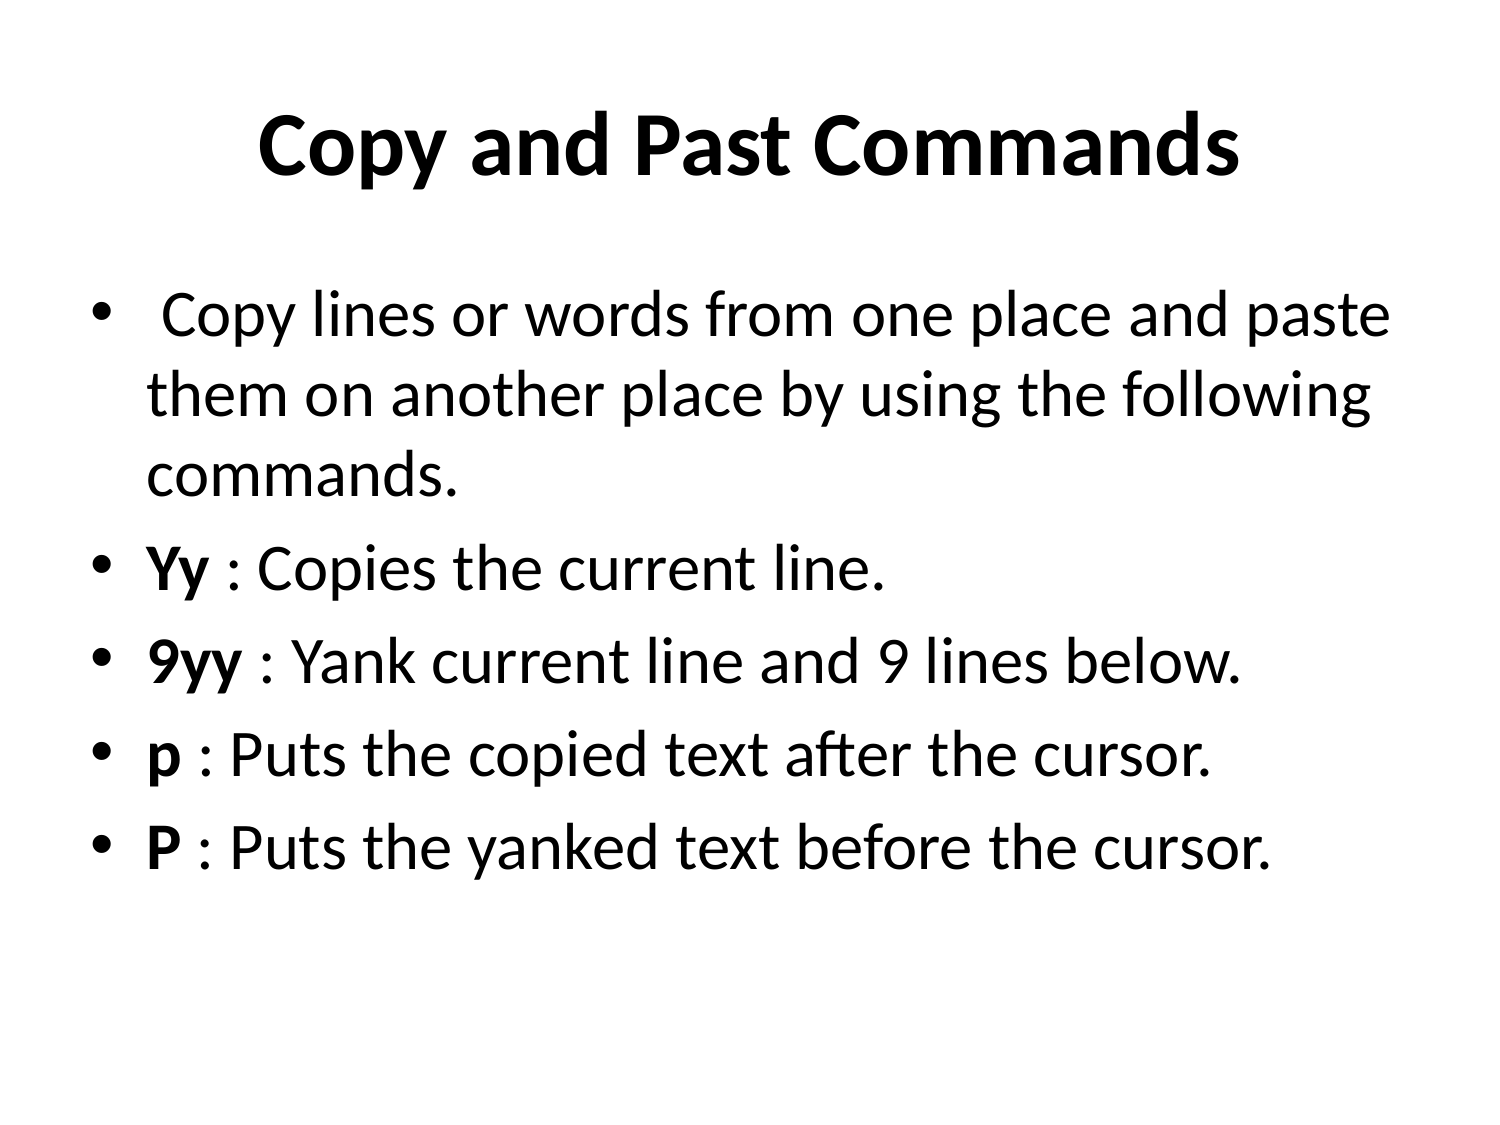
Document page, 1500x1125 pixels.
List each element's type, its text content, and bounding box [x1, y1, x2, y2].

list Copy lines or words from one place and paste them on another place by using the following commands. Yy : Copies the current line. 9yy : Yank current line and 9 lines below. p : Puts the copied text after the cursor. P : Puts the yanked text before the cursor. [75, 262, 1425, 1005]
title Copy and Past Commands [75, 45, 1425, 233]
